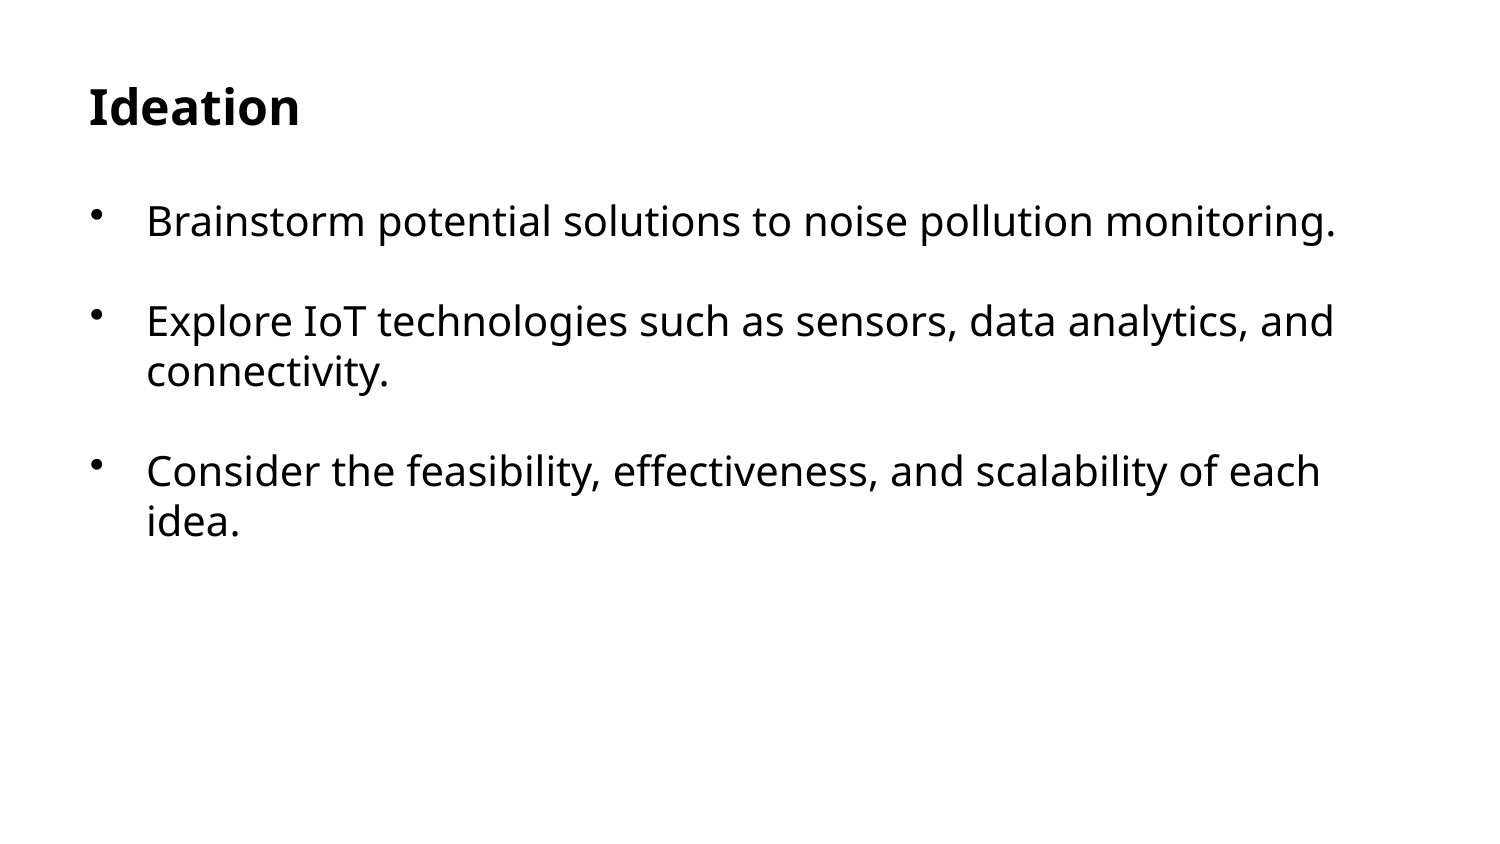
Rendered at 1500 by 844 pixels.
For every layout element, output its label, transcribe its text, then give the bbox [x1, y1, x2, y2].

text_box Ideation [74, 37, 1425, 173]
text_box Brainstorm potential solutions to noise pollution monitoring. Explore IoT technologies such as sensors, data analytics, and connectivity. Consider the feasibility, effectiveness, and scalability of each idea. [74, 187, 1425, 713]
